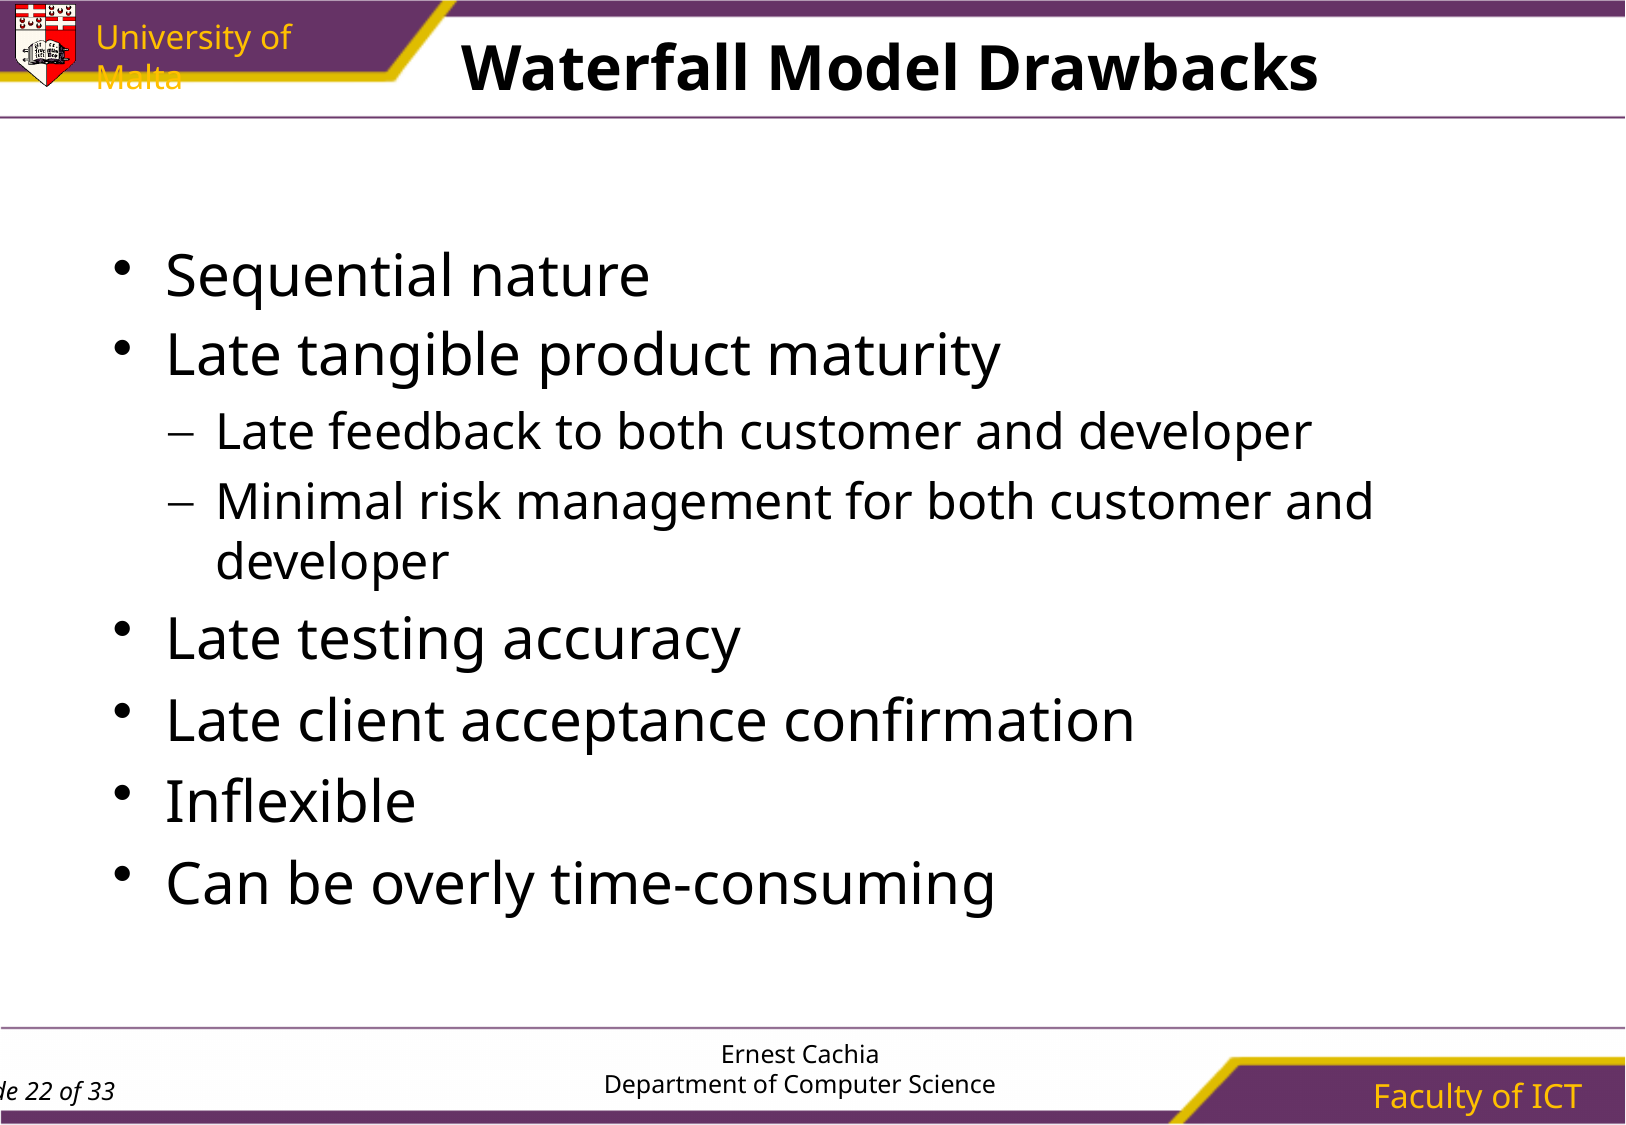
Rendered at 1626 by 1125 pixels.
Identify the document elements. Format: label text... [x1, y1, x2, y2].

slide_number Faculty of ICT [1245, 1065, 1598, 1125]
picture [0, 0, 1625, 121]
footer Ernest Cachia Department of Computer Science [542, 1038, 1058, 1099]
picture [2, 1026, 1625, 1124]
title Waterfall Model Drawbacks [446, 23, 1579, 108]
list Sequential nature Late tangible product maturity Late feedback to both customer and developer Minimal risk management for both customer and developer Late testing accuracy Late client acceptance confirmation Inflexible Can be overly time-consuming [97, 234, 1544, 1006]
